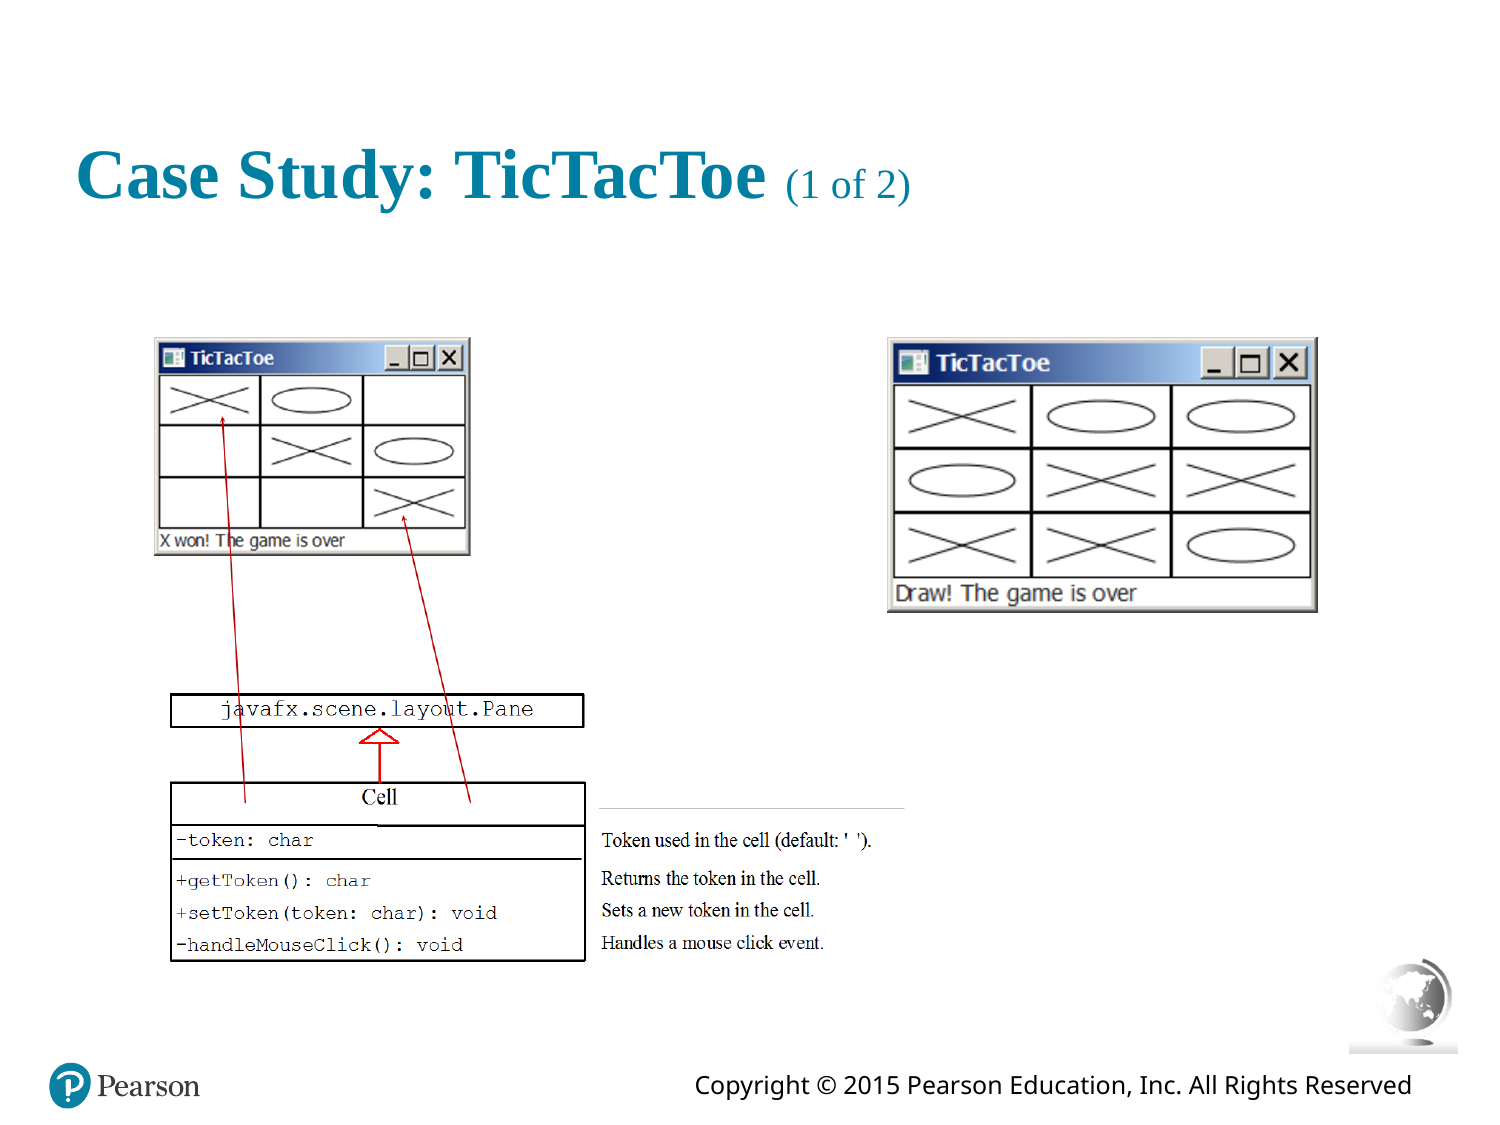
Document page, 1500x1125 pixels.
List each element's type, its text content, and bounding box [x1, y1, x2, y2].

title Case Study: TicTacToe (1 of 2) [75, 35, 1425, 213]
picture [1349, 955, 1458, 1054]
picture [149, 337, 1319, 971]
